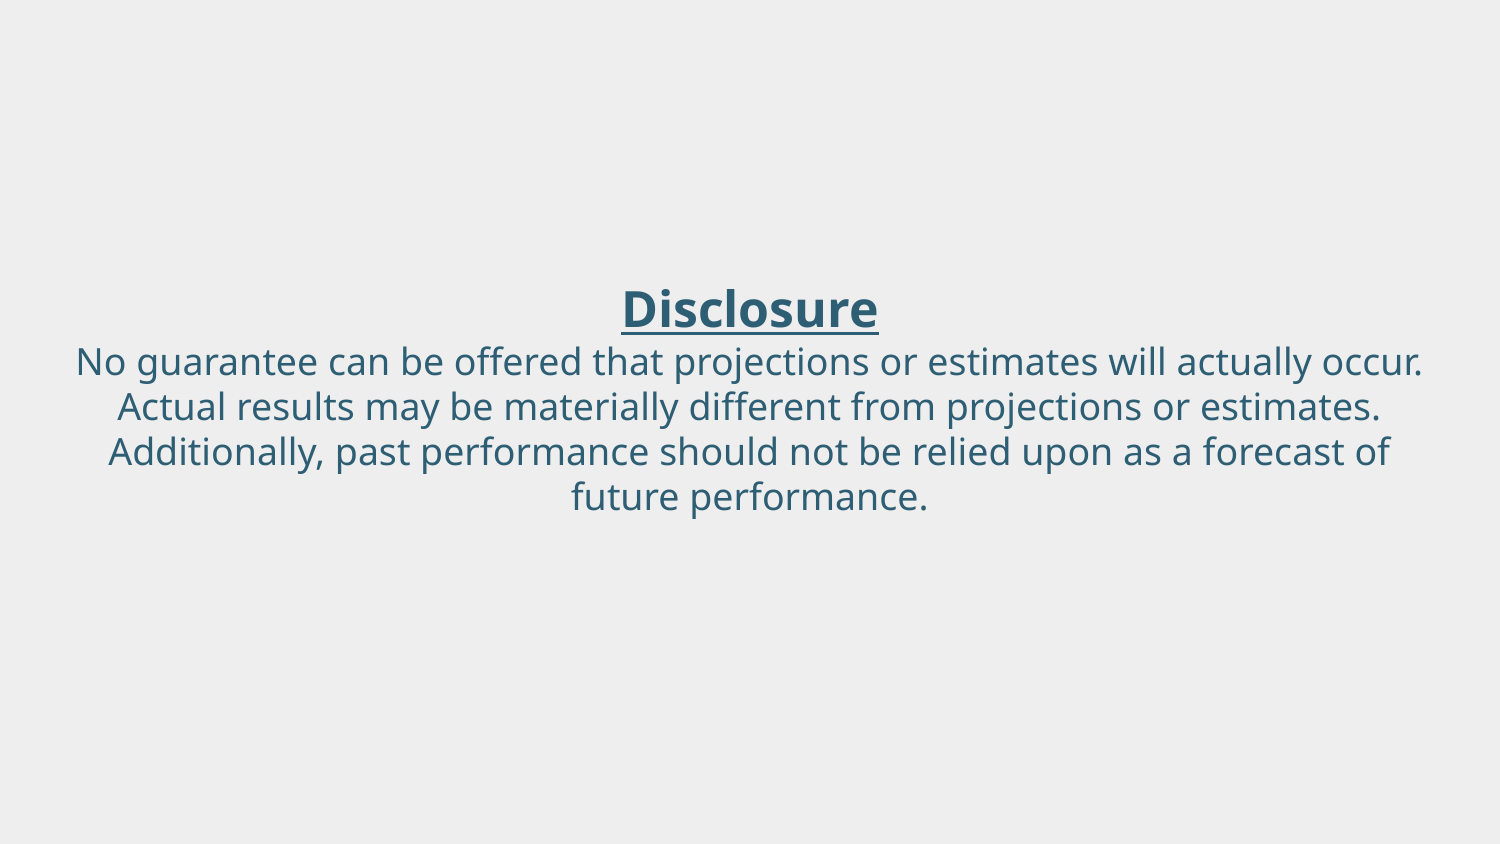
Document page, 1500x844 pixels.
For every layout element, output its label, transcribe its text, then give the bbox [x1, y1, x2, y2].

text_box Disclosure No guarantee can be offered that projections or estimates will actually occur. Actual results may be materially different from projections or estimates. Additionally, past performance should not be relied upon as a forecast of future performance. [51, 262, 1449, 496]
